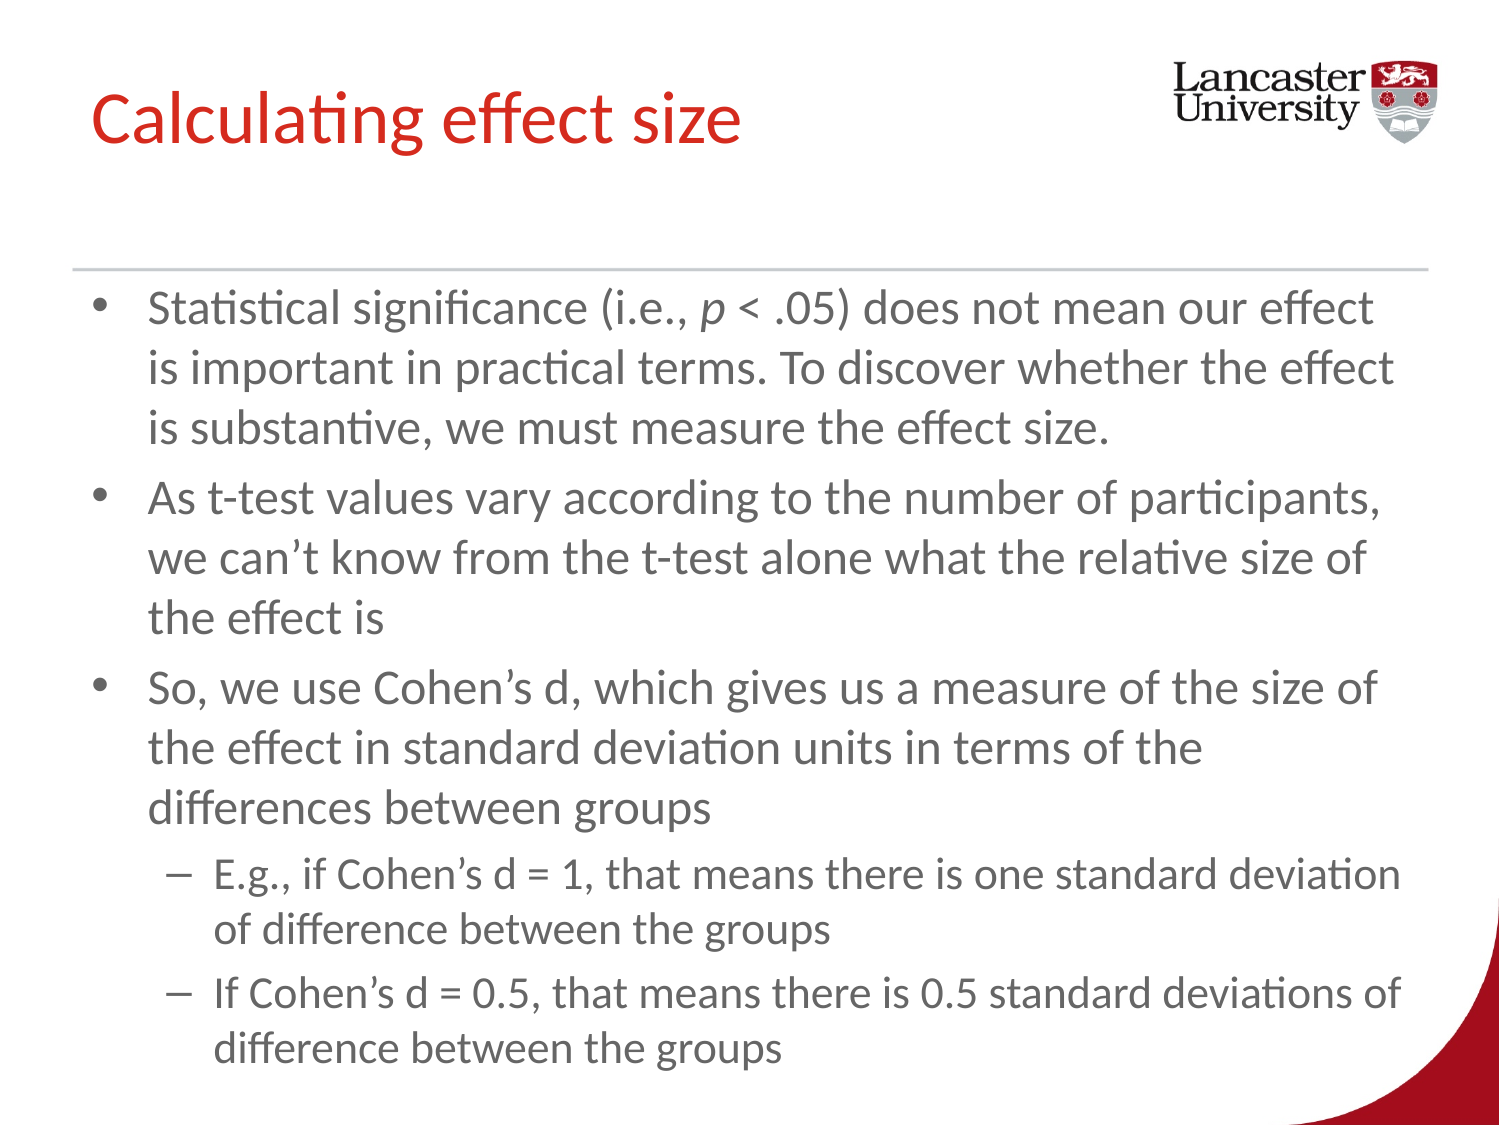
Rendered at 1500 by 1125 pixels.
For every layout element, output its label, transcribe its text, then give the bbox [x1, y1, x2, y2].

title Calculating effect size [76, 78, 1176, 268]
picture [0, 0, 1499, 1125]
list Statistical significance (i.e., p < .05) does not mean our effect is important in practical terms. To discover whether the effect is substantive, we must measure the effect size. As t-test values vary according to the number of participants, we can’t know from the t-test alone what the relative size of the effect is So, we use Cohen’s d, which gives us a measure of the size of the effect in standard deviation units in terms of the differences between groups E.g., if Cohen’s d = 1, that means there is one standard deviation of difference between the groups If Cohen’s d = 0.5, that means there is 0.5 standard deviations of difference between the groups [76, 267, 1425, 1081]
